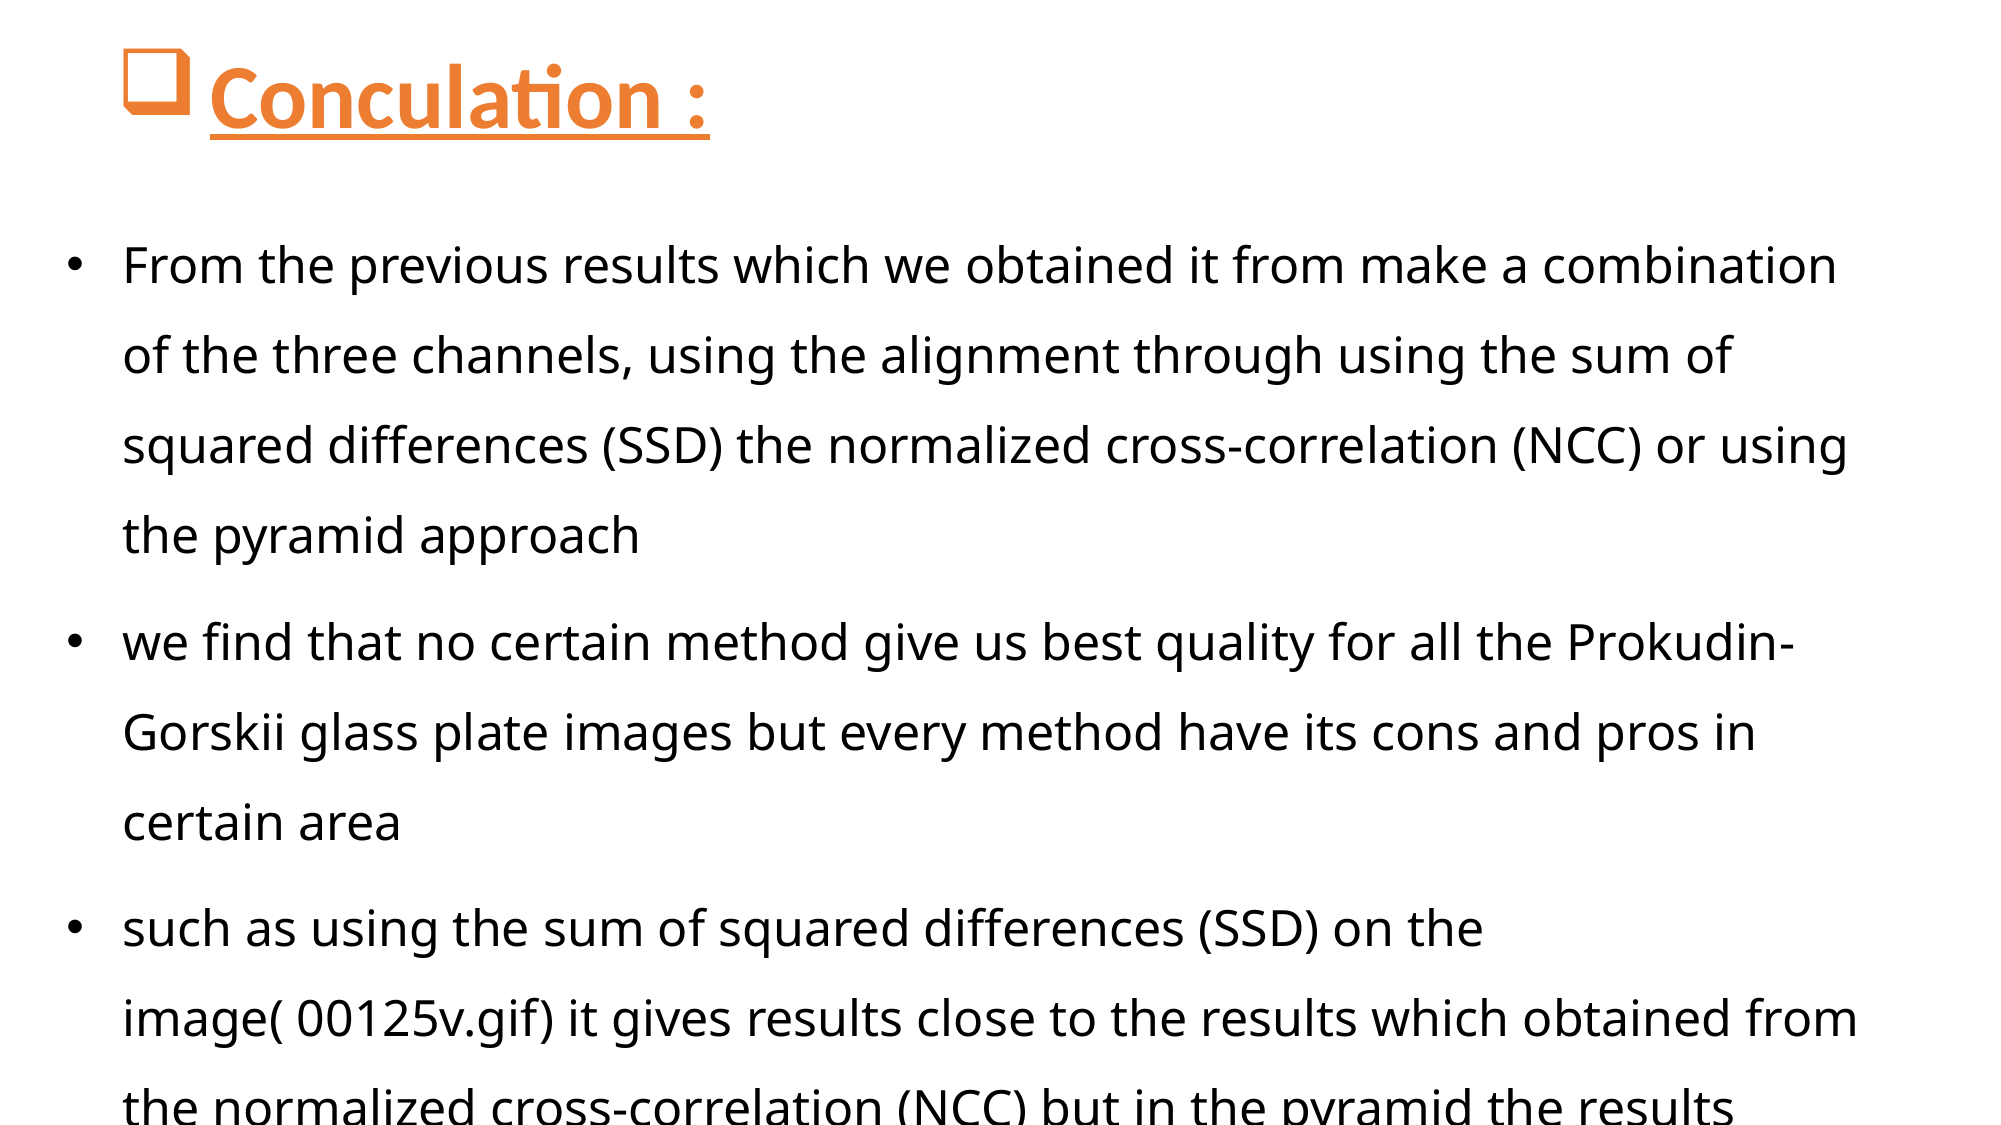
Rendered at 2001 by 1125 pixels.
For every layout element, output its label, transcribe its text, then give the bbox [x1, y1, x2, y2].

text_box From the previous results which we obtained it from make a combination of the three channels, using the alignment through using the sum of squared differences (SSD) the normalized cross-correlation (NCC) or using the pyramid approach we find that no certain method give us best quality for all the Prokudin-Gorskii glass plate images but every method have its cons and pros in certain area such as using the sum of squared differences (SSD) on the image( 00125v.gif) it gives results close to the results which obtained from the normalized cross-correlation (NCC) but in the pyramid the results have less quality then the two methods. So, it is up to you to choose whose is the best depend on your input images. [51, 196, 1877, 1125]
title Conculation : [101, 35, 1827, 253]
